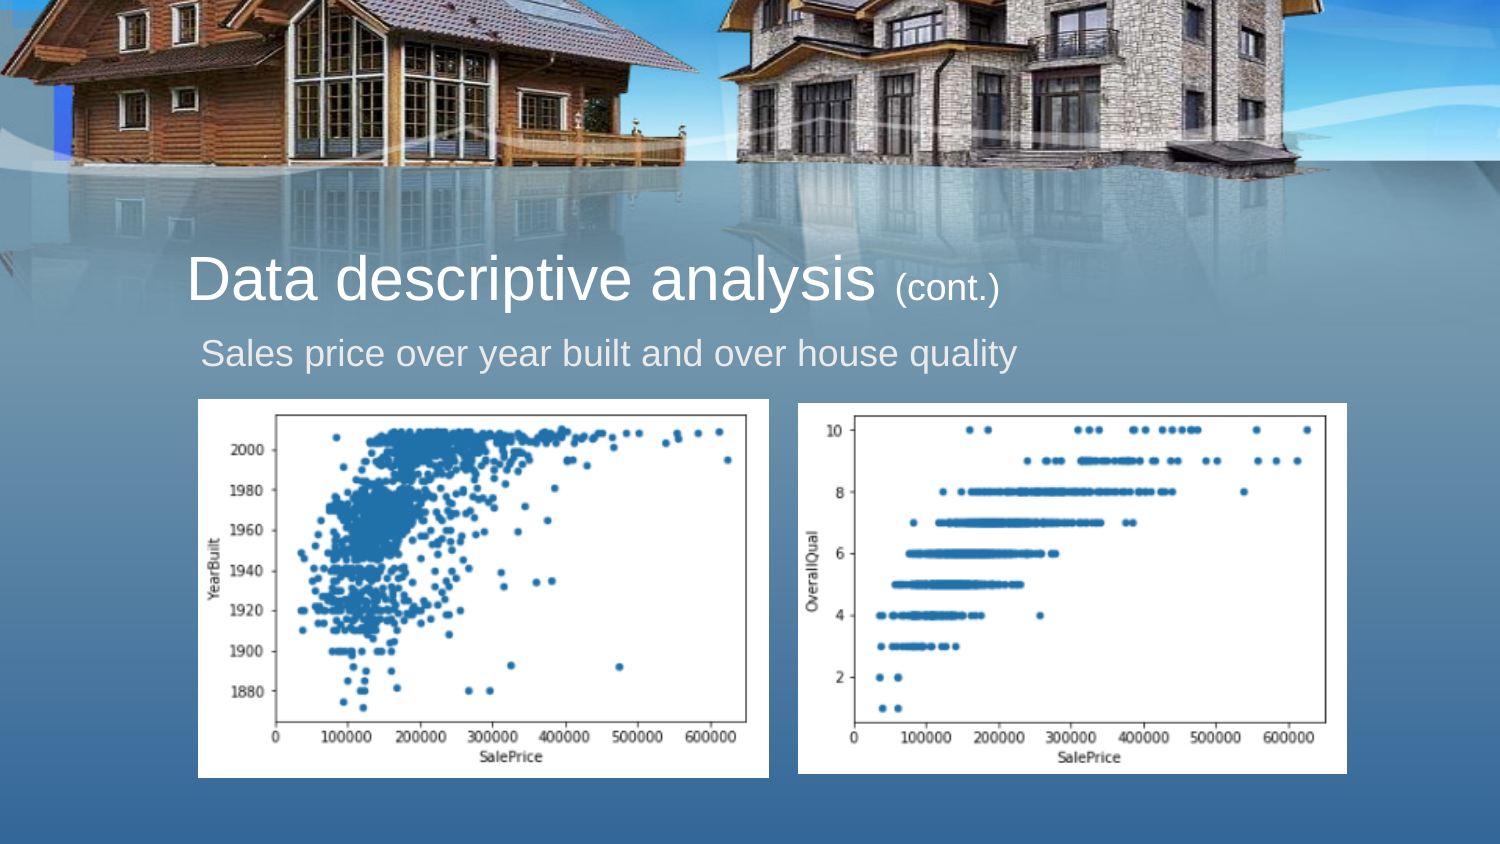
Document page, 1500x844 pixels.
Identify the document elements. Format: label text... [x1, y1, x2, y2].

list Sales price over year built and over house quality [185, 321, 1230, 386]
title Data descriptive analysis (cont.) [171, 235, 1134, 316]
picture [797, 403, 1347, 775]
picture [0, 0, 1500, 342]
picture [197, 399, 769, 779]
